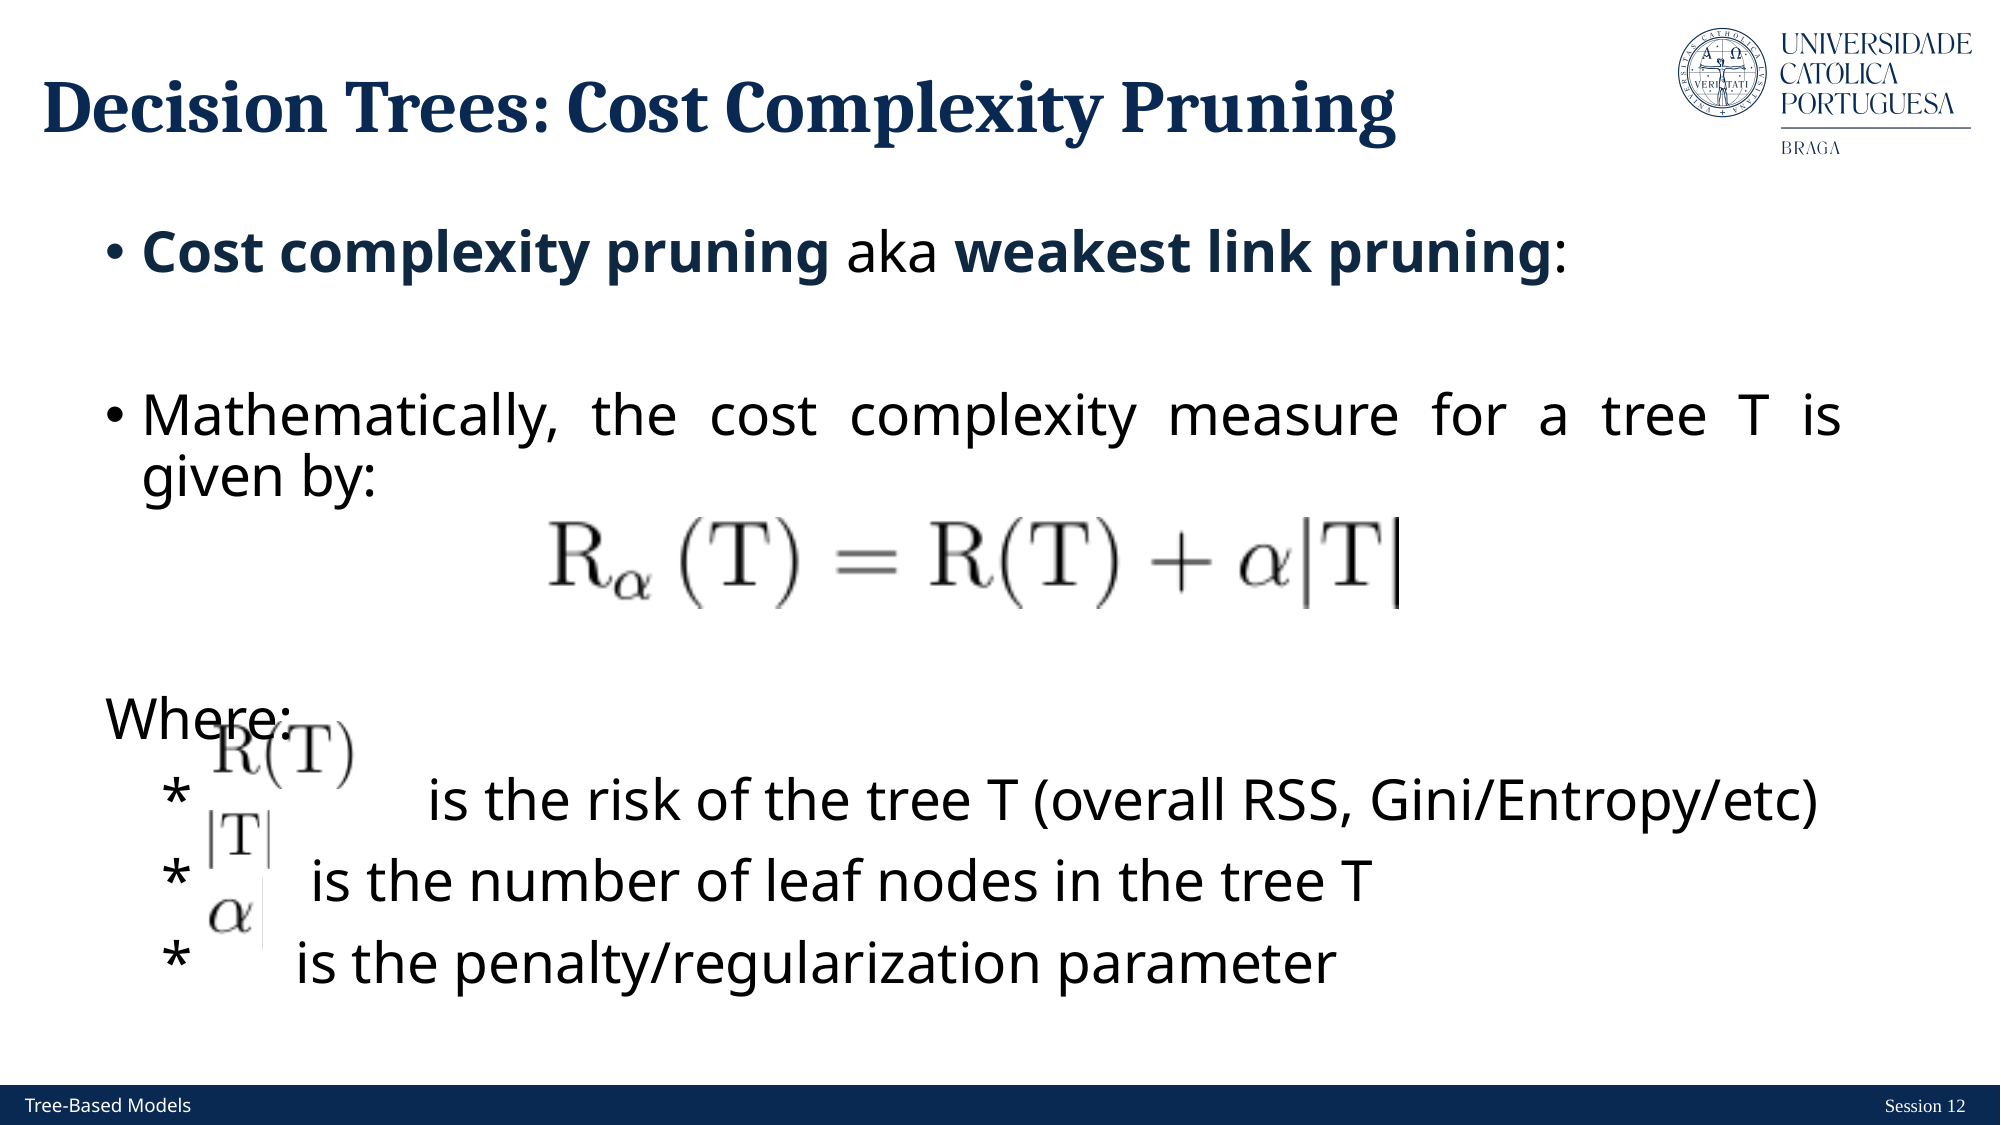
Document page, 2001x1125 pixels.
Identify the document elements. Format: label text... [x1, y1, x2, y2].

text_box Session 12 [865, 1086, 1981, 1125]
title Decision Trees: Cost Complexity Pruning [27, 0, 1753, 218]
list Cost complexity pruning aka weakest link pruning: Mathematically, the cost complexity measure for a tree T is given by: Where: * is the risk of the tree T (overall RSS, Gini/Entropy/etc) * is the number of leaf nodes in the tree T * is the penalty/regularization parameter [89, 216, 1858, 1049]
picture [204, 809, 270, 870]
picture [547, 517, 1399, 610]
text_box [0, 1085, 2000, 1125]
picture [198, 877, 264, 950]
picture [198, 721, 366, 789]
text_box Tree-Based Models [9, 1086, 865, 1125]
picture [1672, 18, 1982, 163]
